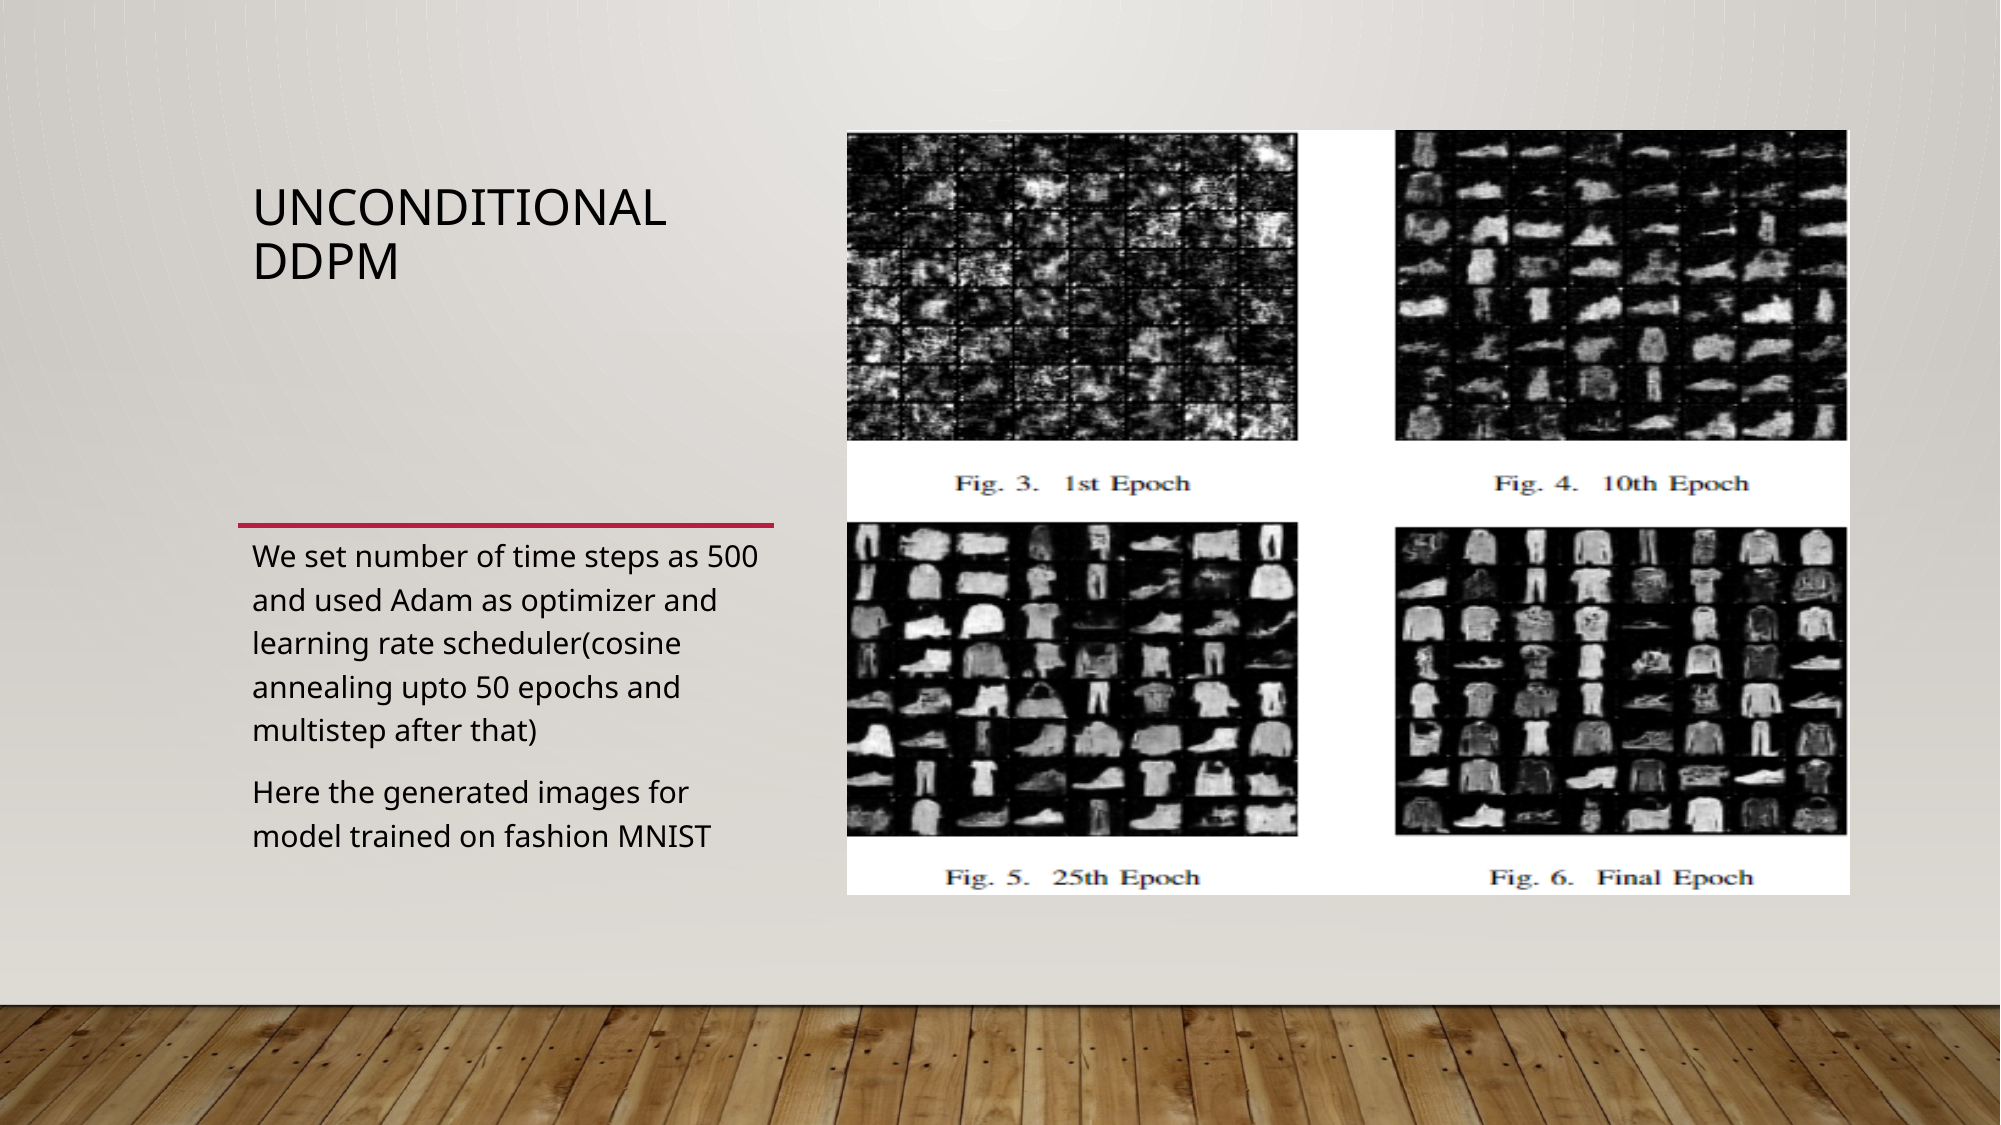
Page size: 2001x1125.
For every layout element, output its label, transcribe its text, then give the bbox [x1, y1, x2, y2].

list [847, 130, 1851, 895]
picture [0, 1005, 2000, 1125]
title UNCONDITIONAL DDPM [236, 131, 774, 298]
list We set number of time steps as 500 and used Adam as optimizer and learning rate scheduler(cosine annealing upto 50 epochs and multistep after that) Here the generated images for model trained on fashion MNIST [236, 522, 775, 895]
